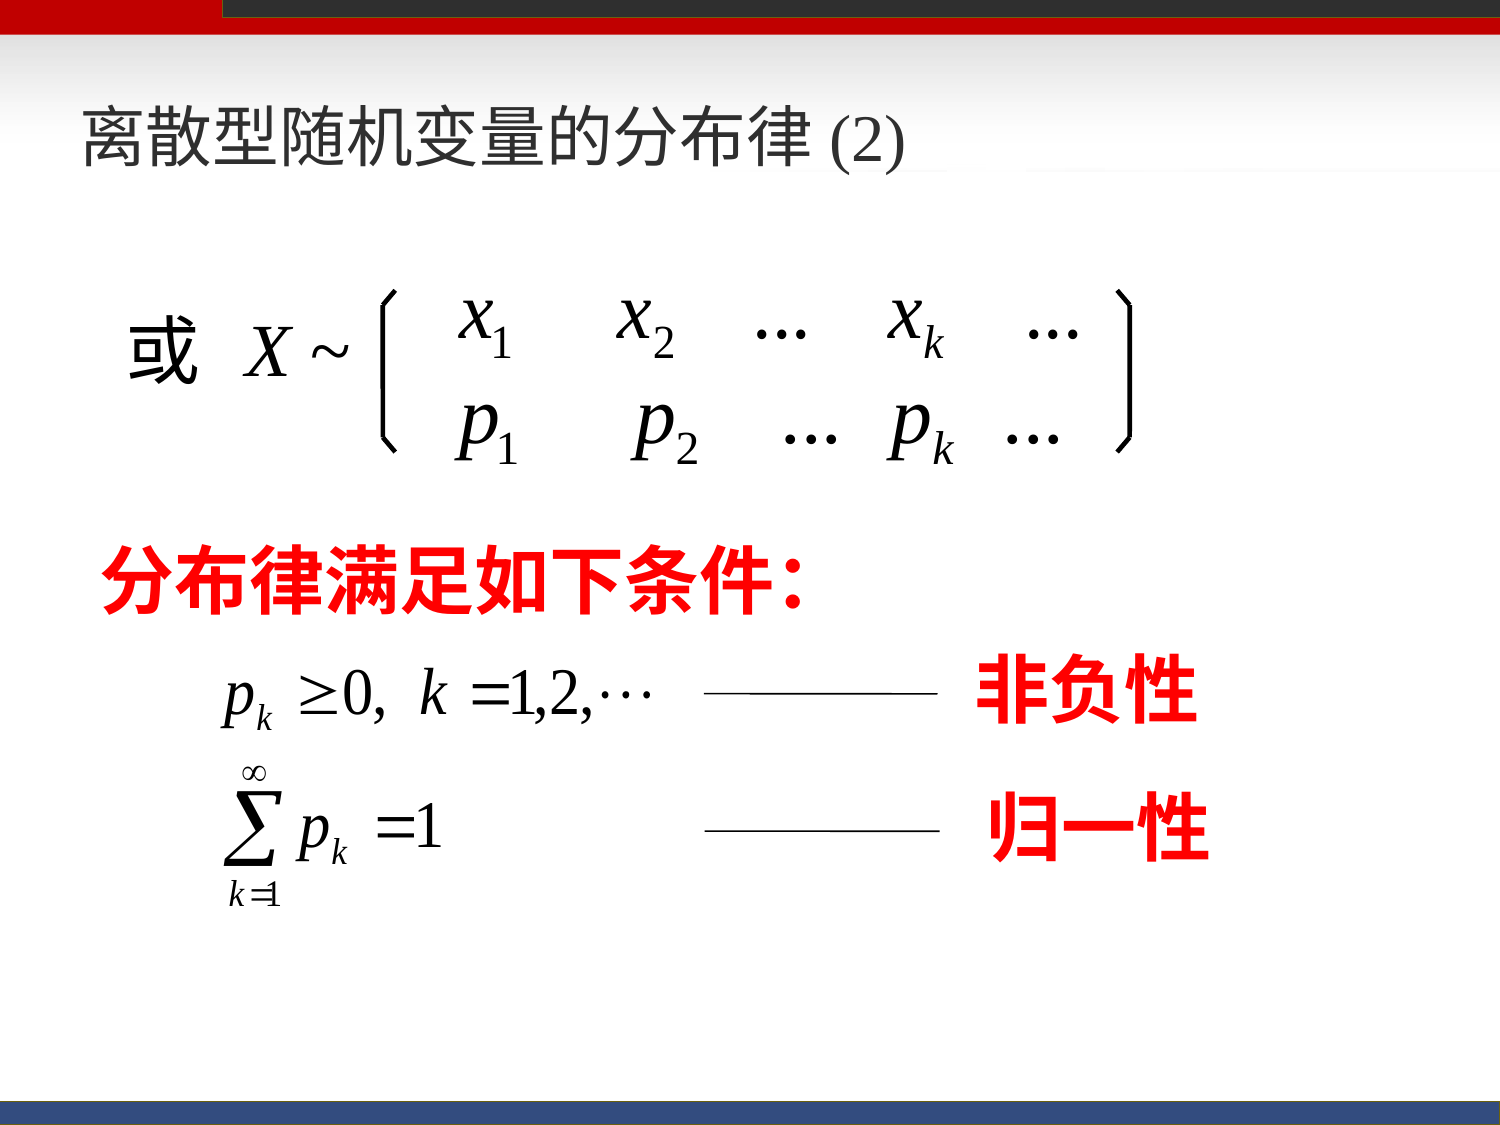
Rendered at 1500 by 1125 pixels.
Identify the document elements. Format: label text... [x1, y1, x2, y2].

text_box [437, 362, 1079, 485]
picture [0, 35, 1500, 172]
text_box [220, 749, 442, 913]
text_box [213, 657, 656, 738]
text_box 或 [111, 296, 216, 401]
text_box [443, 256, 1093, 379]
text_box 归一性 [971, 773, 1227, 879]
text_box 非负性 [960, 635, 1215, 741]
text_box 分布律满足如下条件： [84, 526, 904, 631]
title 离散型随机变量的分布律(2) [64, 57, 1436, 211]
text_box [1116, 290, 1130, 453]
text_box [382, 290, 396, 453]
text_box X ~ [230, 293, 433, 489]
